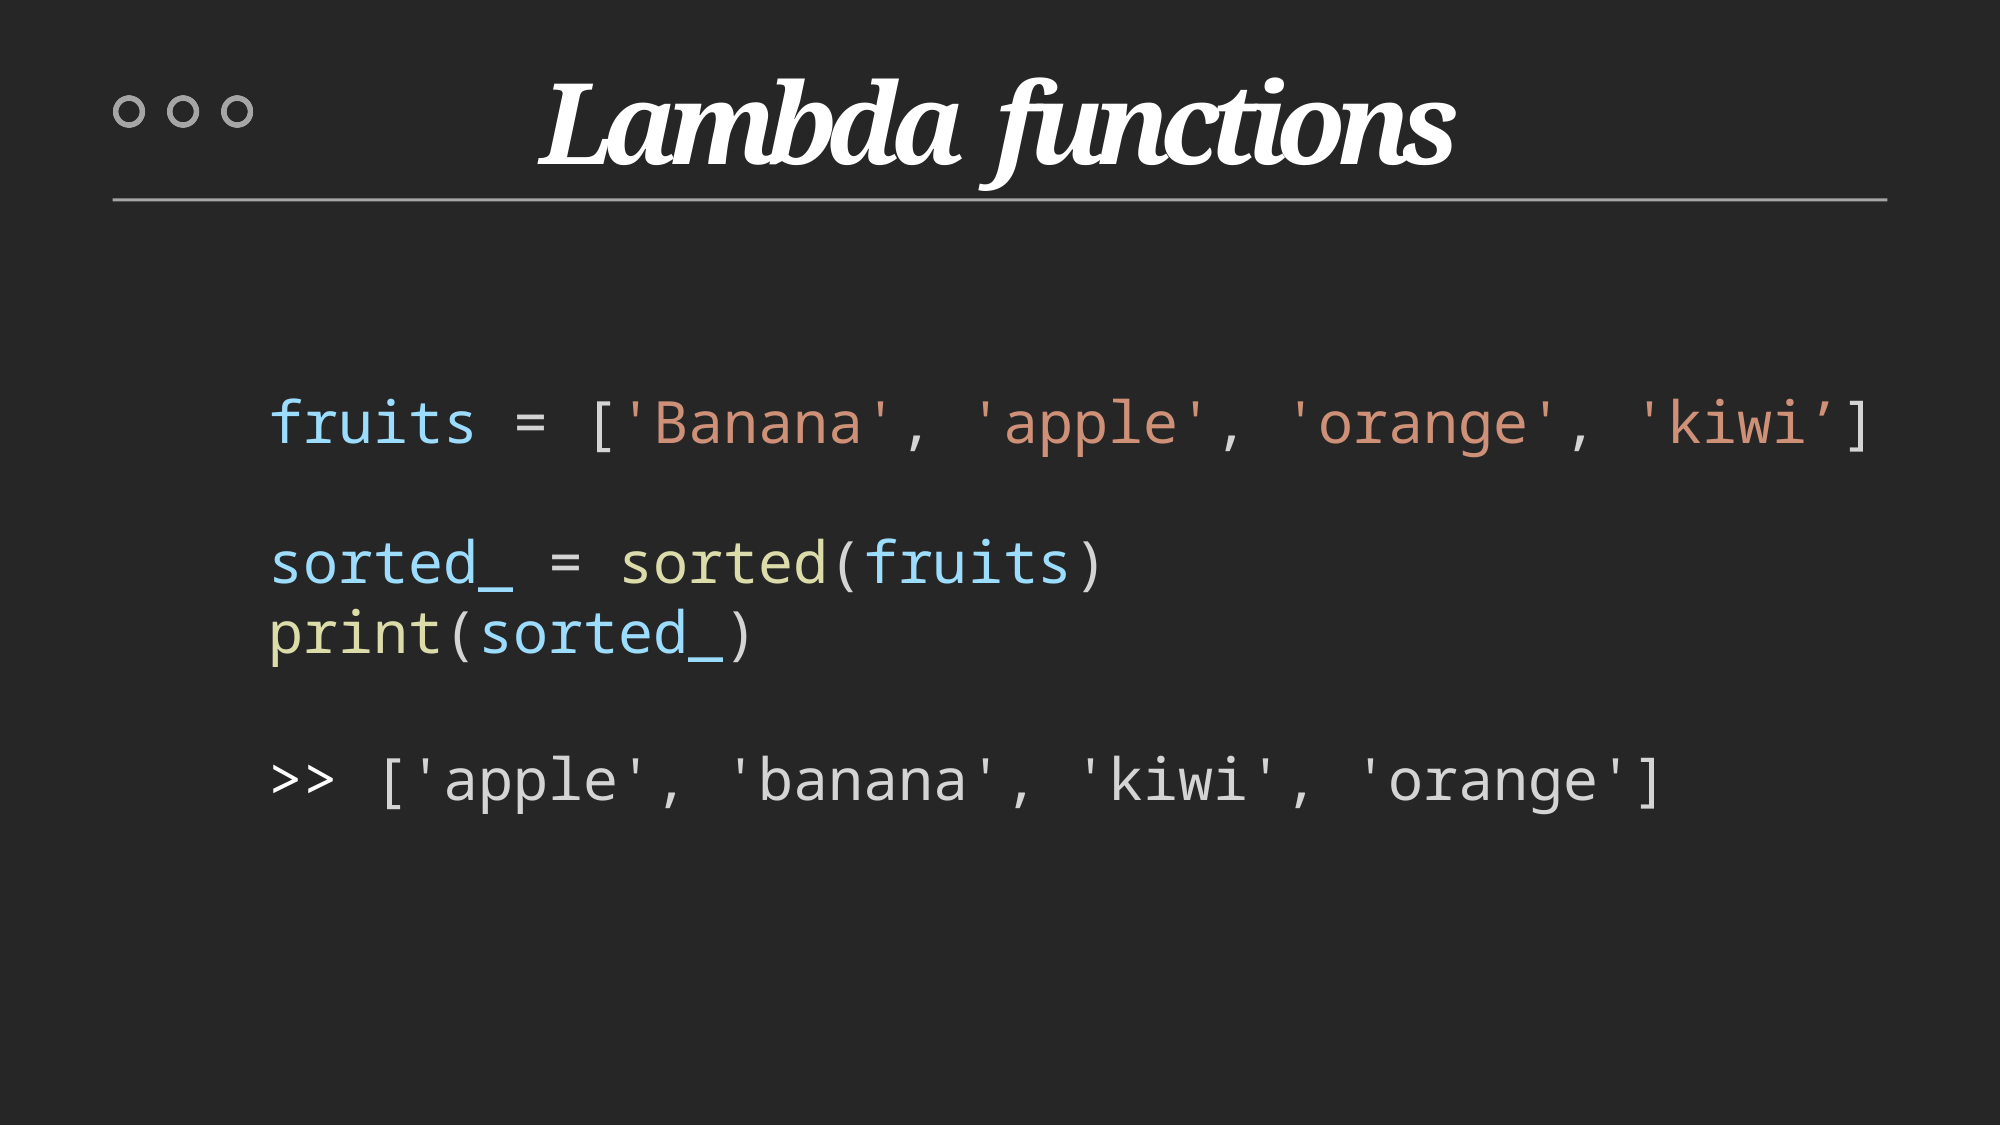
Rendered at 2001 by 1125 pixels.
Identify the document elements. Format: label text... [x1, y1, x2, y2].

text_box [112, 198, 1888, 202]
text_box >> ['apple', 'banana', 'kiwi', 'orange'] [253, 734, 1730, 819]
text_box fruits = ['Banana', 'apple', 'orange', 'kiwi’] sorted_ = sorted(fruits) print(sorted_) [253, 378, 1915, 673]
picture [112, 95, 254, 128]
text_box Lambda functions [169, 11, 1831, 194]
